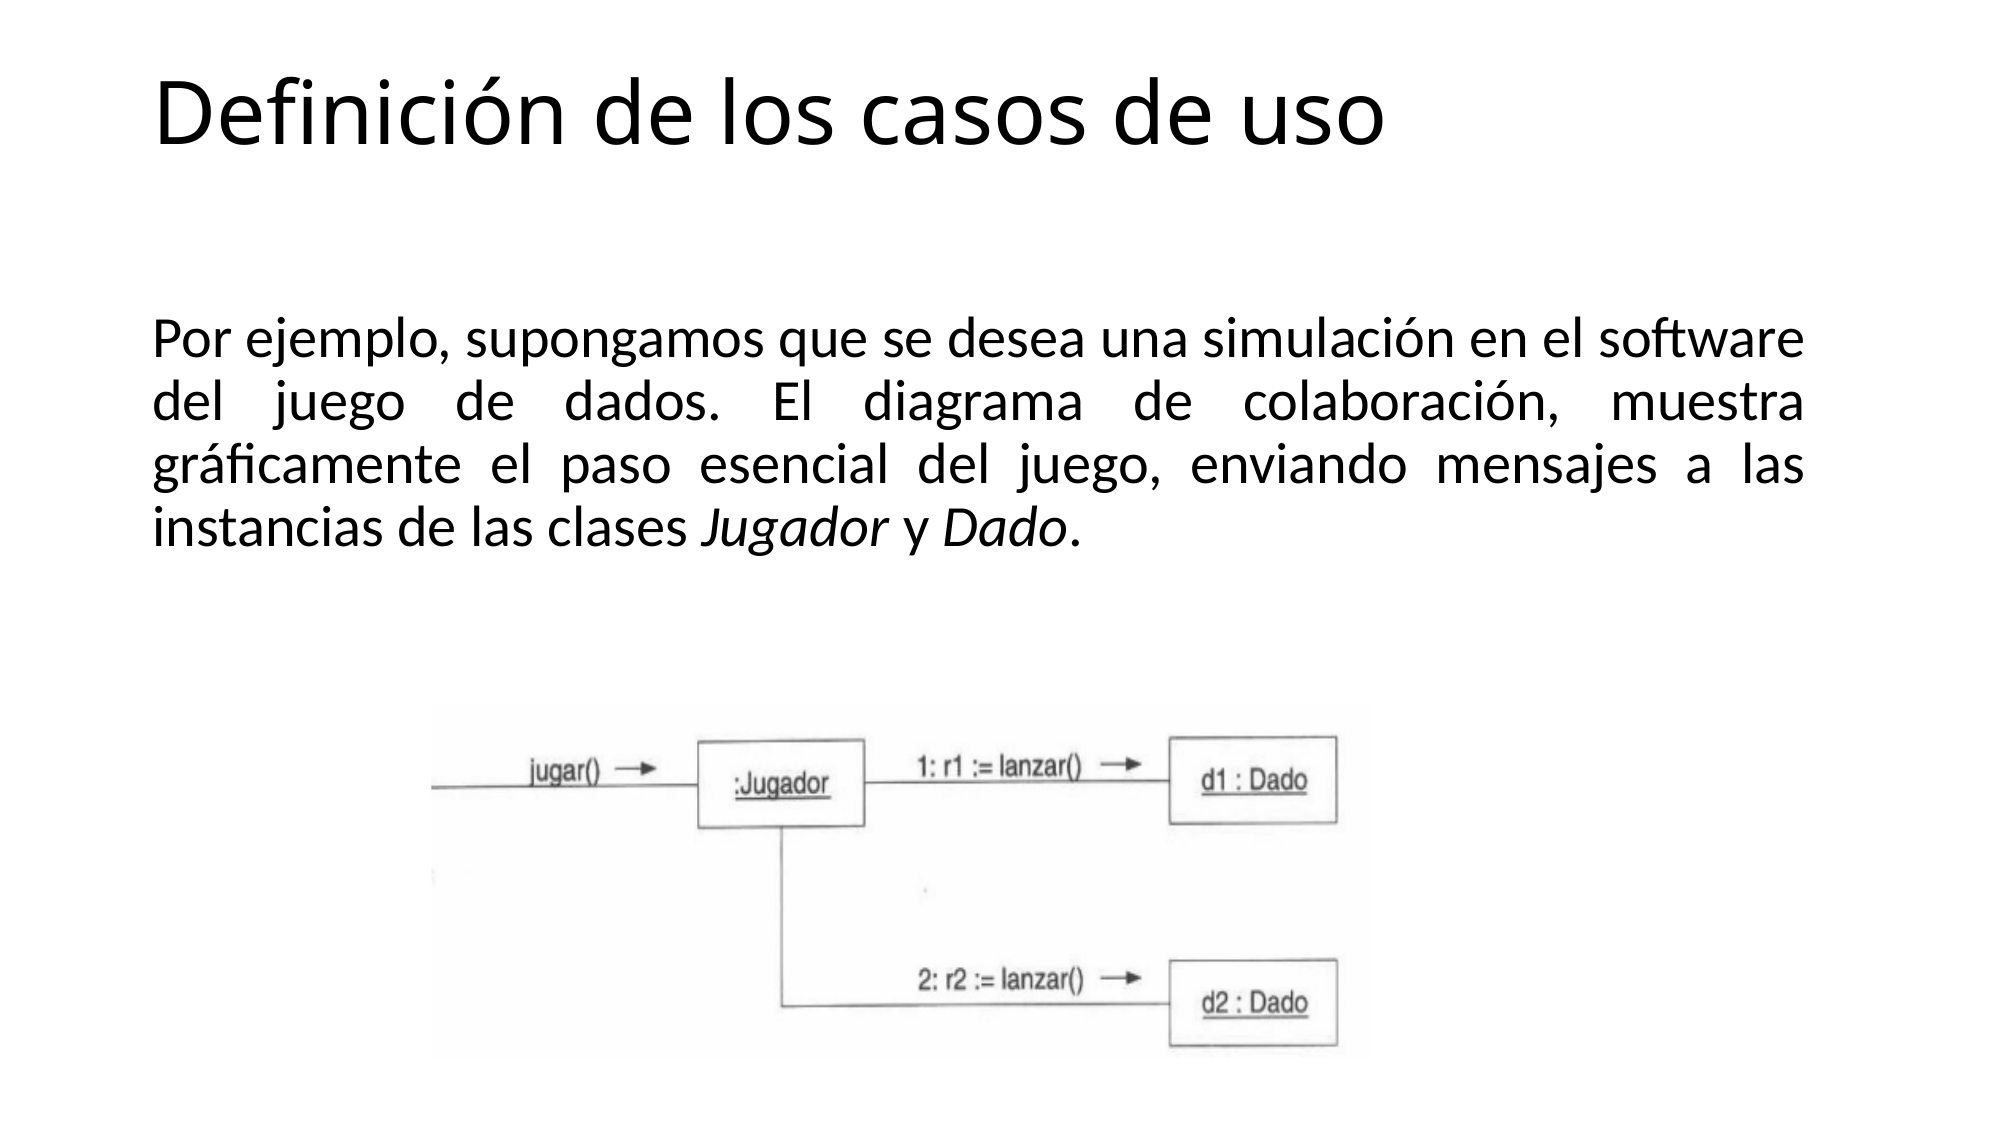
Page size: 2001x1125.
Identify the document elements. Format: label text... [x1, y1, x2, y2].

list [431, 705, 1371, 1058]
title Definición de los casos de uso [137, 59, 1863, 278]
list Por ejemplo, supongamos que se desea una simulación en el software del juego de dados. El diagrama de colaboración, muestra gráficamente el paso esencial del juego, enviando mensajes a las instancias de las clases Jugador y Dado. [137, 299, 1822, 1014]
